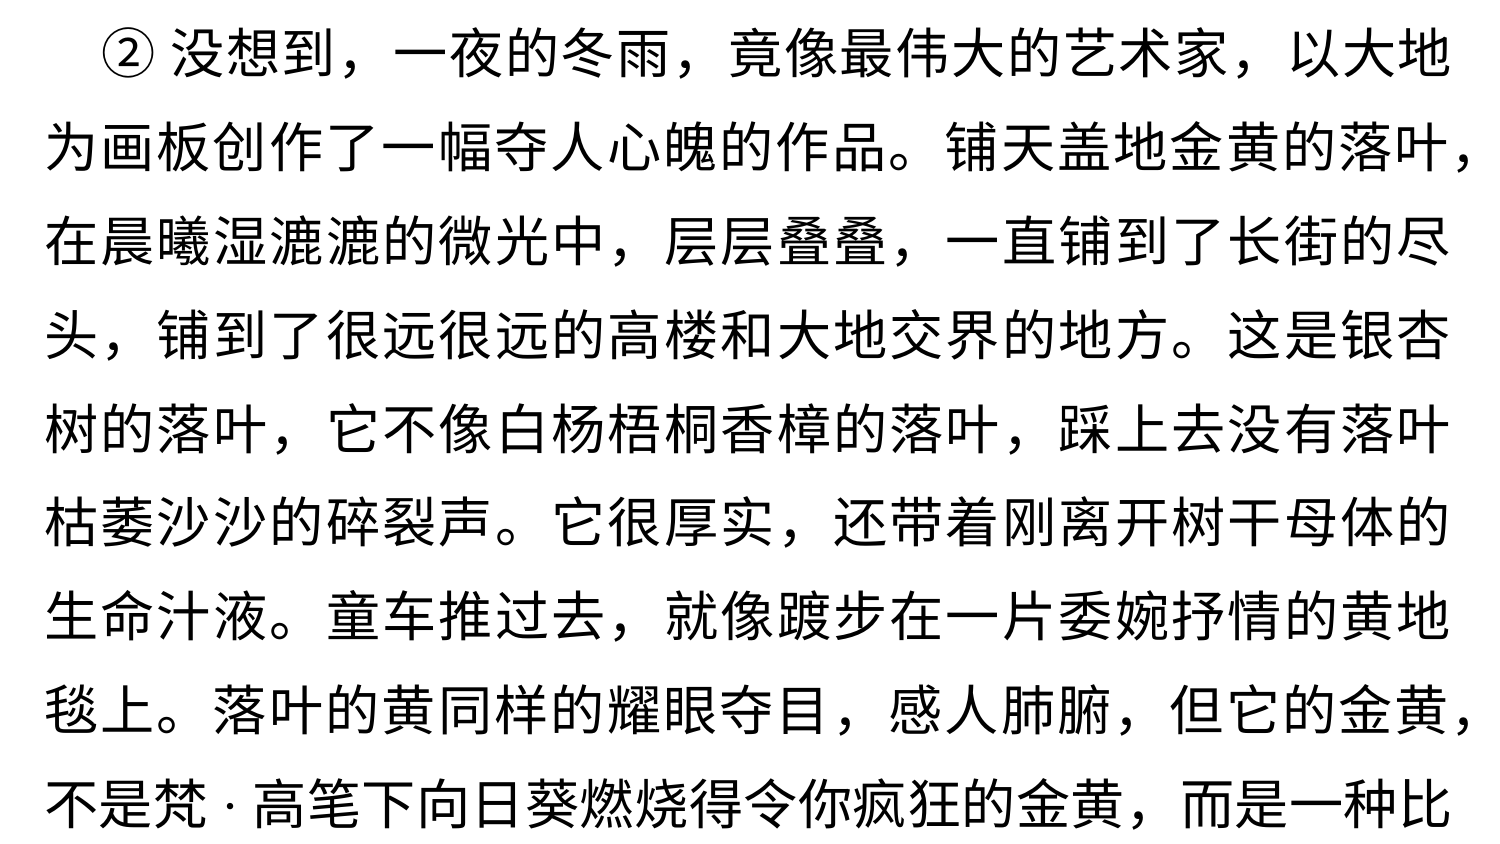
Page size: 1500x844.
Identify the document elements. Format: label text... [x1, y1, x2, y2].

text_box ②没想到，一夜的冬雨，竟像最伟大的艺术家，以大地为画板创作了一幅夺人心魄的作品。铺天盖地金黄的落叶，在晨曦湿漉漉的微光中，层层叠叠，一直铺到了长街的尽头，铺到了很远很远的高楼和大地交界的地方。这是银杏树的落叶，它不像白杨梧桐香樟的落叶，踩上去没有落叶枯萎沙沙的碎裂声。它很厚实，还带着刚离开树干母体的生命汁液。童车推过去，就像踱步在一片委婉抒情的黄地毯上。落叶的黄同样的耀眼夺目，感人肺腑，但它的金黄，不是梵·高笔下向日葵燃烧得令你疯狂的金黄，而是一种比白重一些的淡 [29, 0, 1468, 844]
